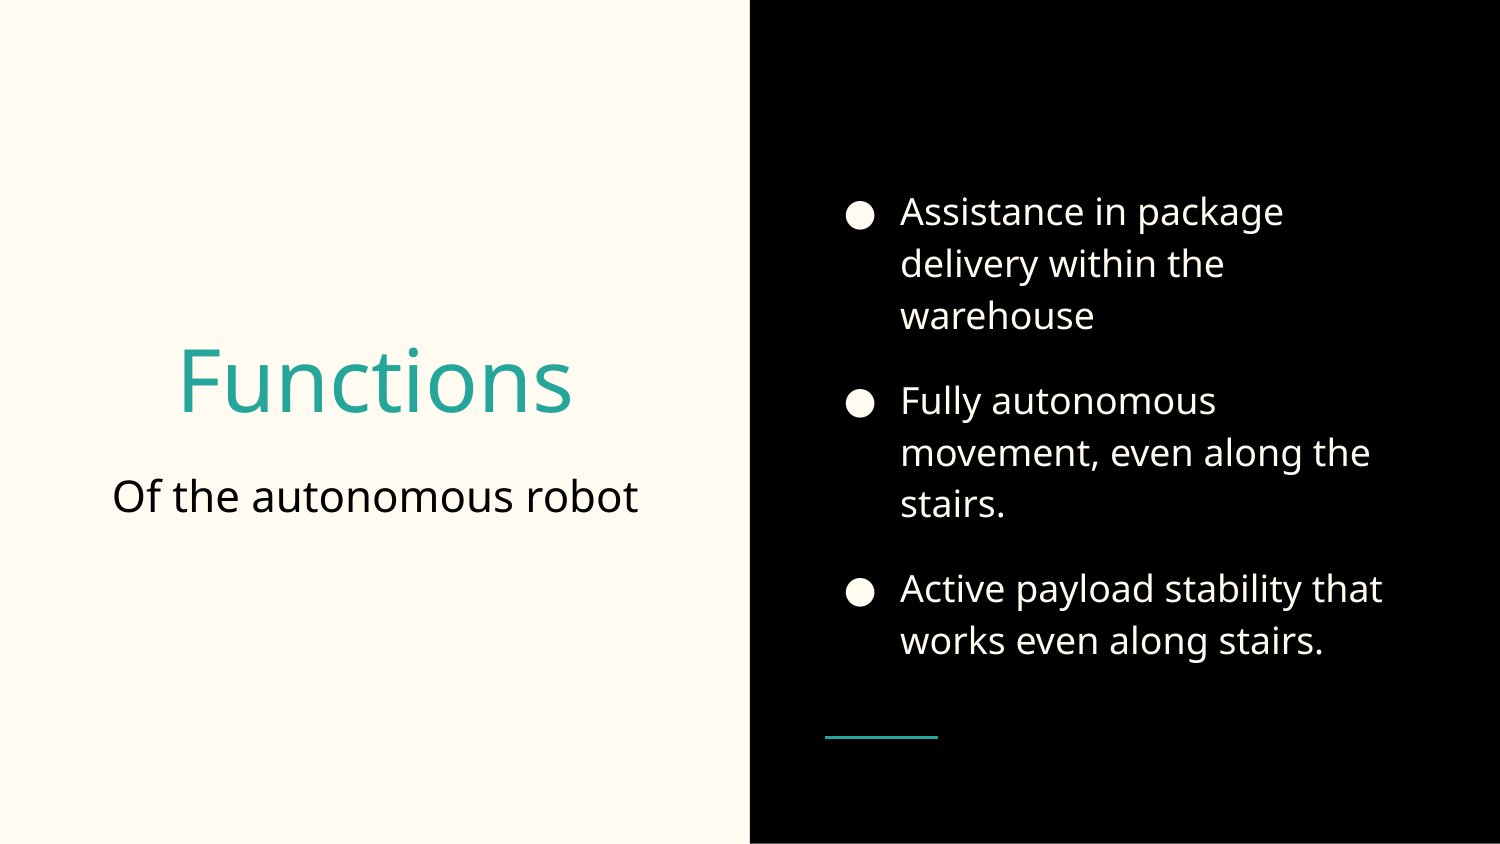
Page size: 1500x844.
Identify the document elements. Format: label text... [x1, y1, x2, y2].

list Assistance in package delivery within the warehouse Fully autonomous movement, even along the stairs. Active payload stability that works even along stairs. [810, 118, 1440, 725]
subtitle Of the autonomous robot [43, 454, 708, 675]
title Functions [43, 226, 708, 446]
